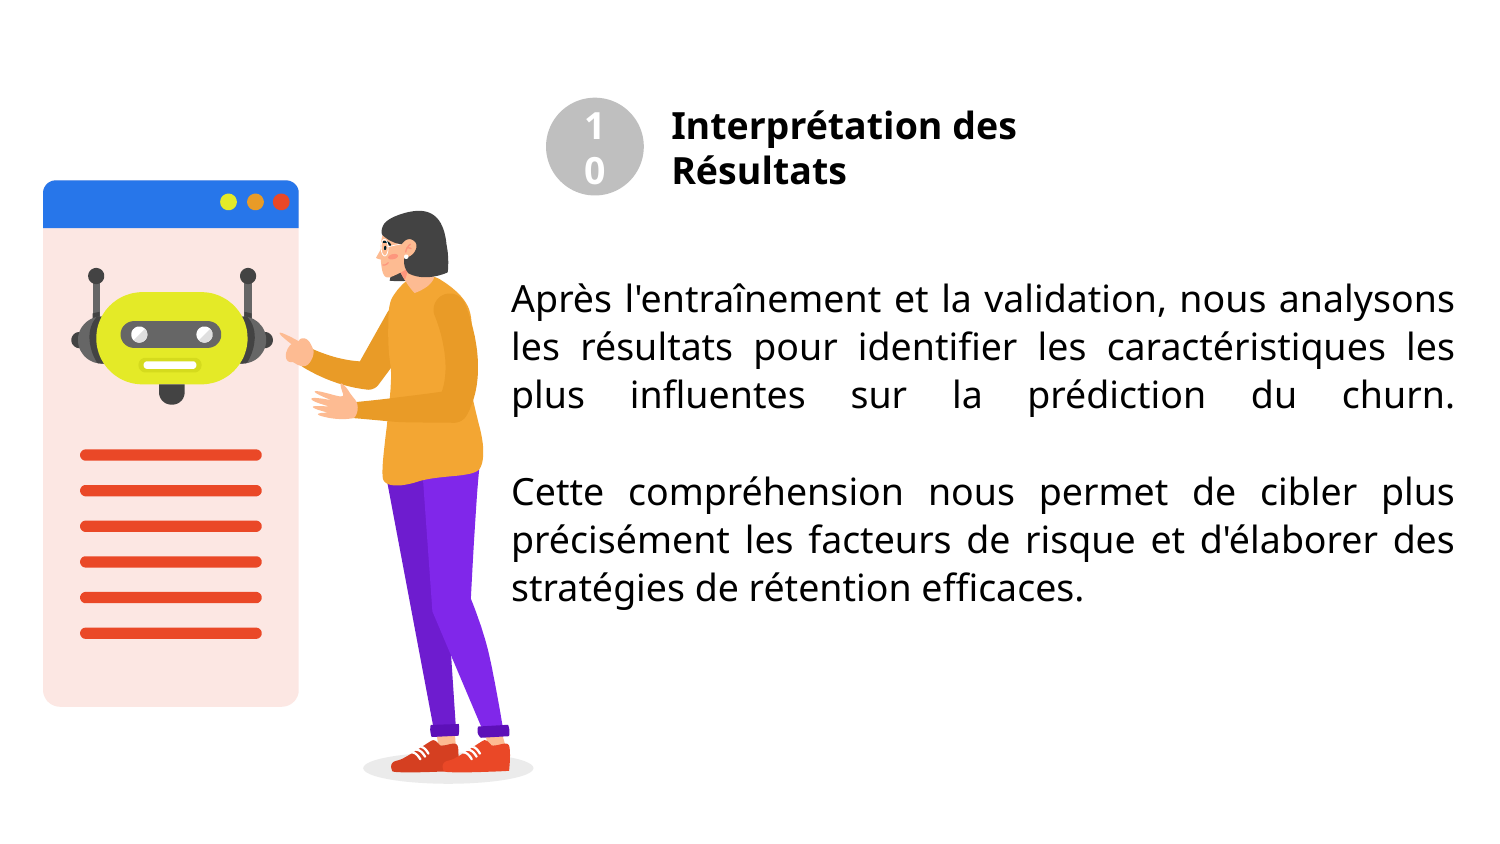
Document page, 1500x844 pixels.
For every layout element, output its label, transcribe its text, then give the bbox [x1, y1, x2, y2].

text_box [42, 166, 534, 784]
title Après l'entraînement et la validation, nous analysons les résultats pour identifier les caractéristiques les plus influentes sur la prédiction du churn. Cette compréhension nous permet de cibler plus précisément les facteurs de risque et d'élaborer des stratégies de rétention efficaces. [538, 253, 1472, 627]
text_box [545, 97, 1115, 196]
